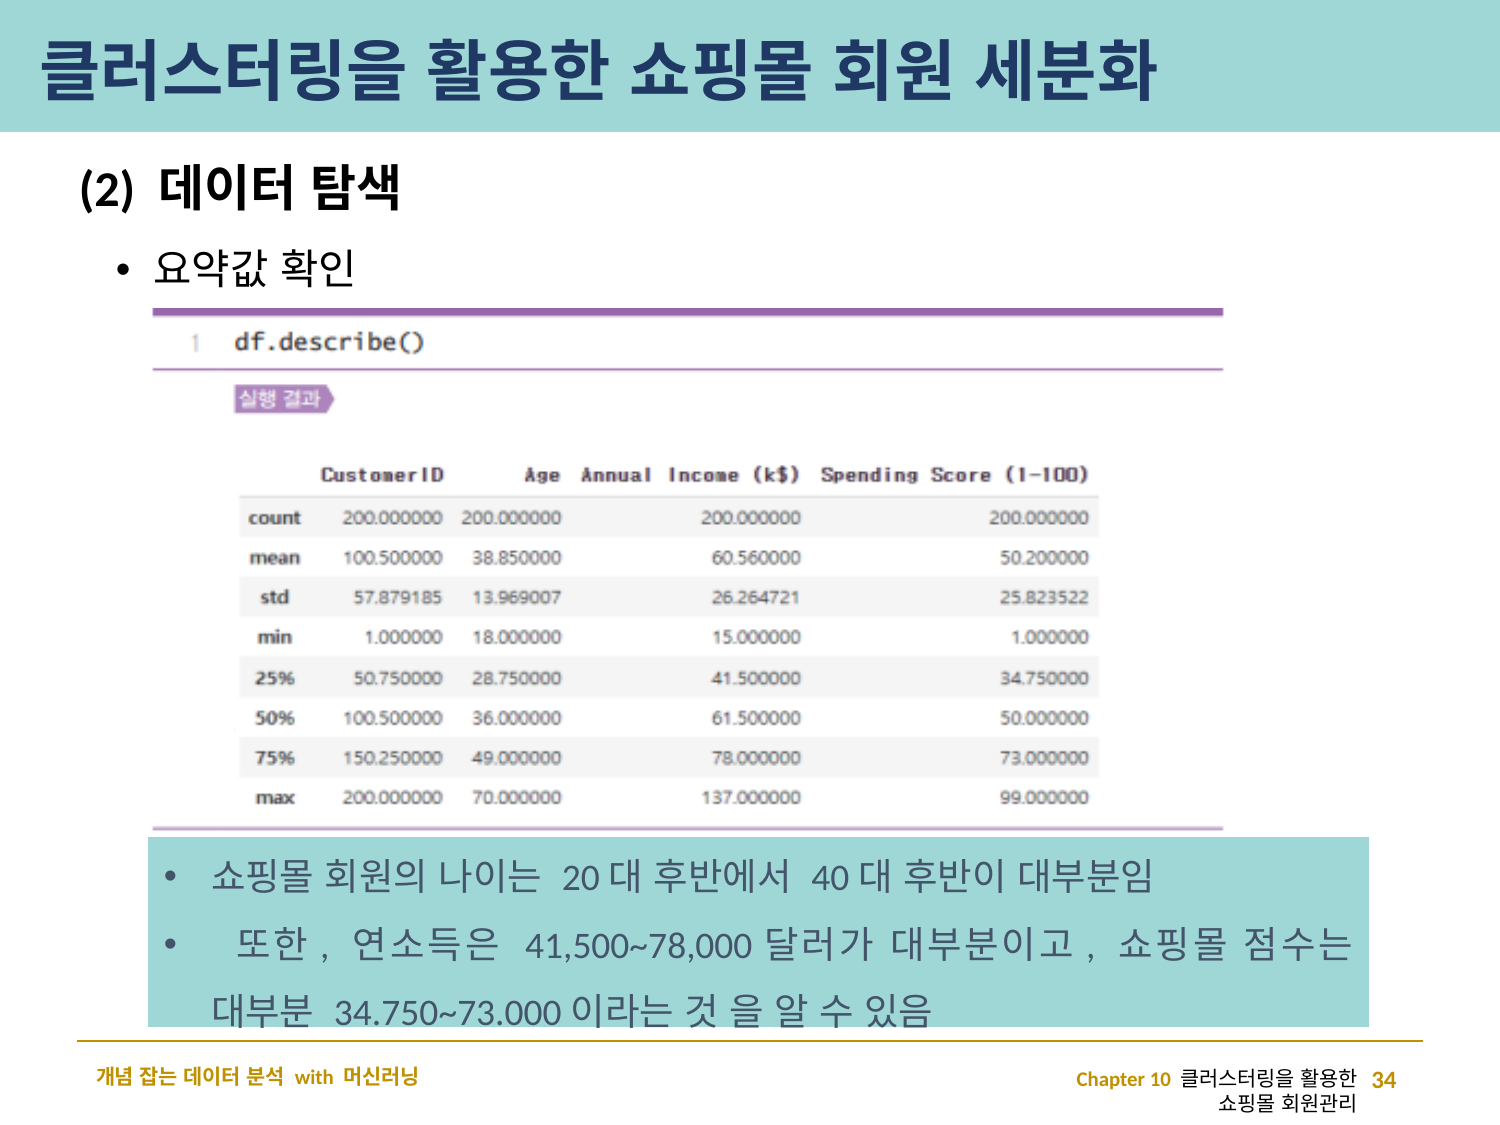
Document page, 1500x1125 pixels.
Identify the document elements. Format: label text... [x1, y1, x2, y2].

title 클러스터링을 활용한 쇼핑몰 회원 세분화 [24, 30, 1319, 119]
list 요약값 확인 [100, 241, 1390, 937]
picture [149, 308, 1239, 849]
text_box 쇼핑몰 회원의 나이는 20대 후반에서 40대 후반이 대부분임 또한, 연소득은 41,500~78,000달러가 대부분이고, 쇼핑몰 점수는 대부분 34.750~73.000이라는 것 을 알 수 있음 [148, 837, 1369, 1027]
list (2) 데이터 탐색 [64, 155, 1369, 232]
